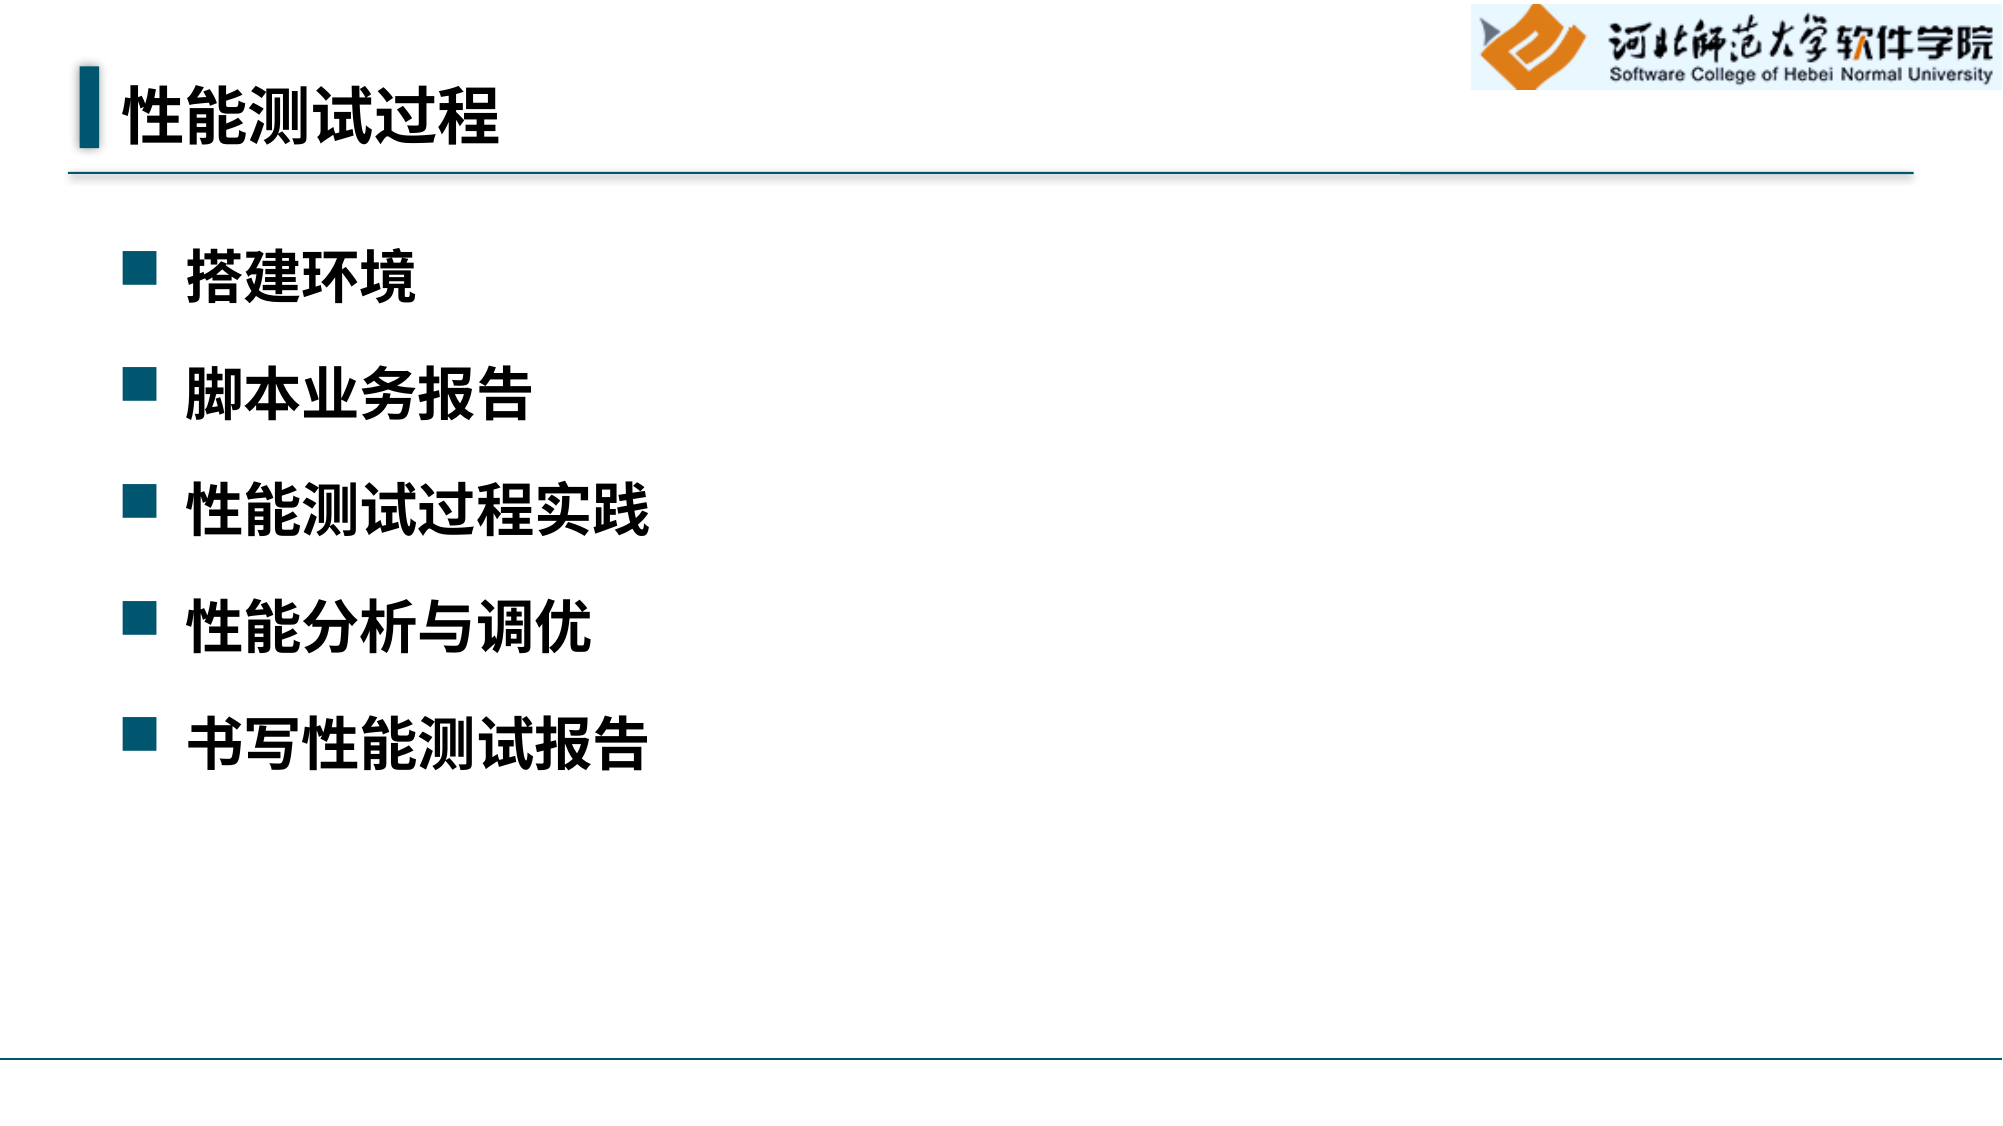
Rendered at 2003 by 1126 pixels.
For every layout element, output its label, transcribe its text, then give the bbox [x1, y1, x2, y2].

picture [1471, 4, 2002, 90]
list 搭建环境 脚本业务报告 性能测试过程实践 性能分析与调优 书写性能测试报告 [99, 196, 1903, 1024]
title 性能测试过程 [103, 66, 1462, 162]
